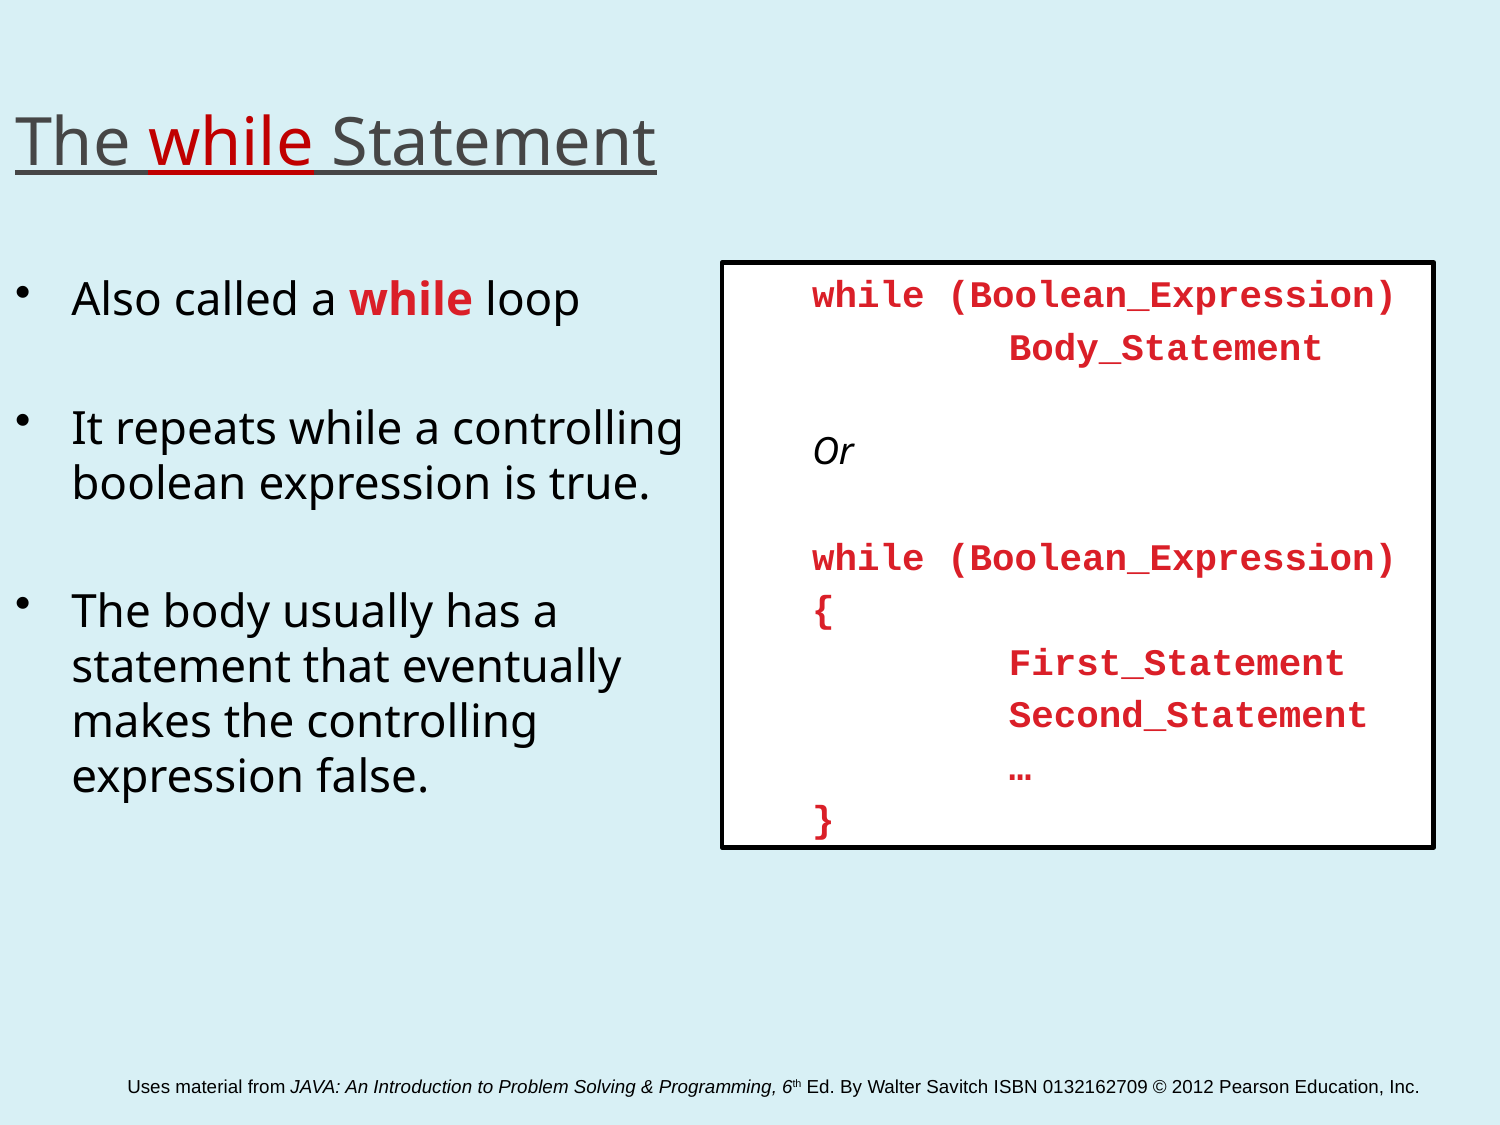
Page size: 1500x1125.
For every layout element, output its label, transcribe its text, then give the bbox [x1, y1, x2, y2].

text_box while (Boolean_Expression) Body_Statement Or while (Boolean_Expression) { First_Statement Second_Statement … } [722, 262, 1434, 848]
title The while Statement [0, 90, 1350, 187]
list Also called a while loop It repeats while a controlling boolean expression is true. The body usually has a statement that eventually makes the controlling expression false. [0, 262, 745, 916]
